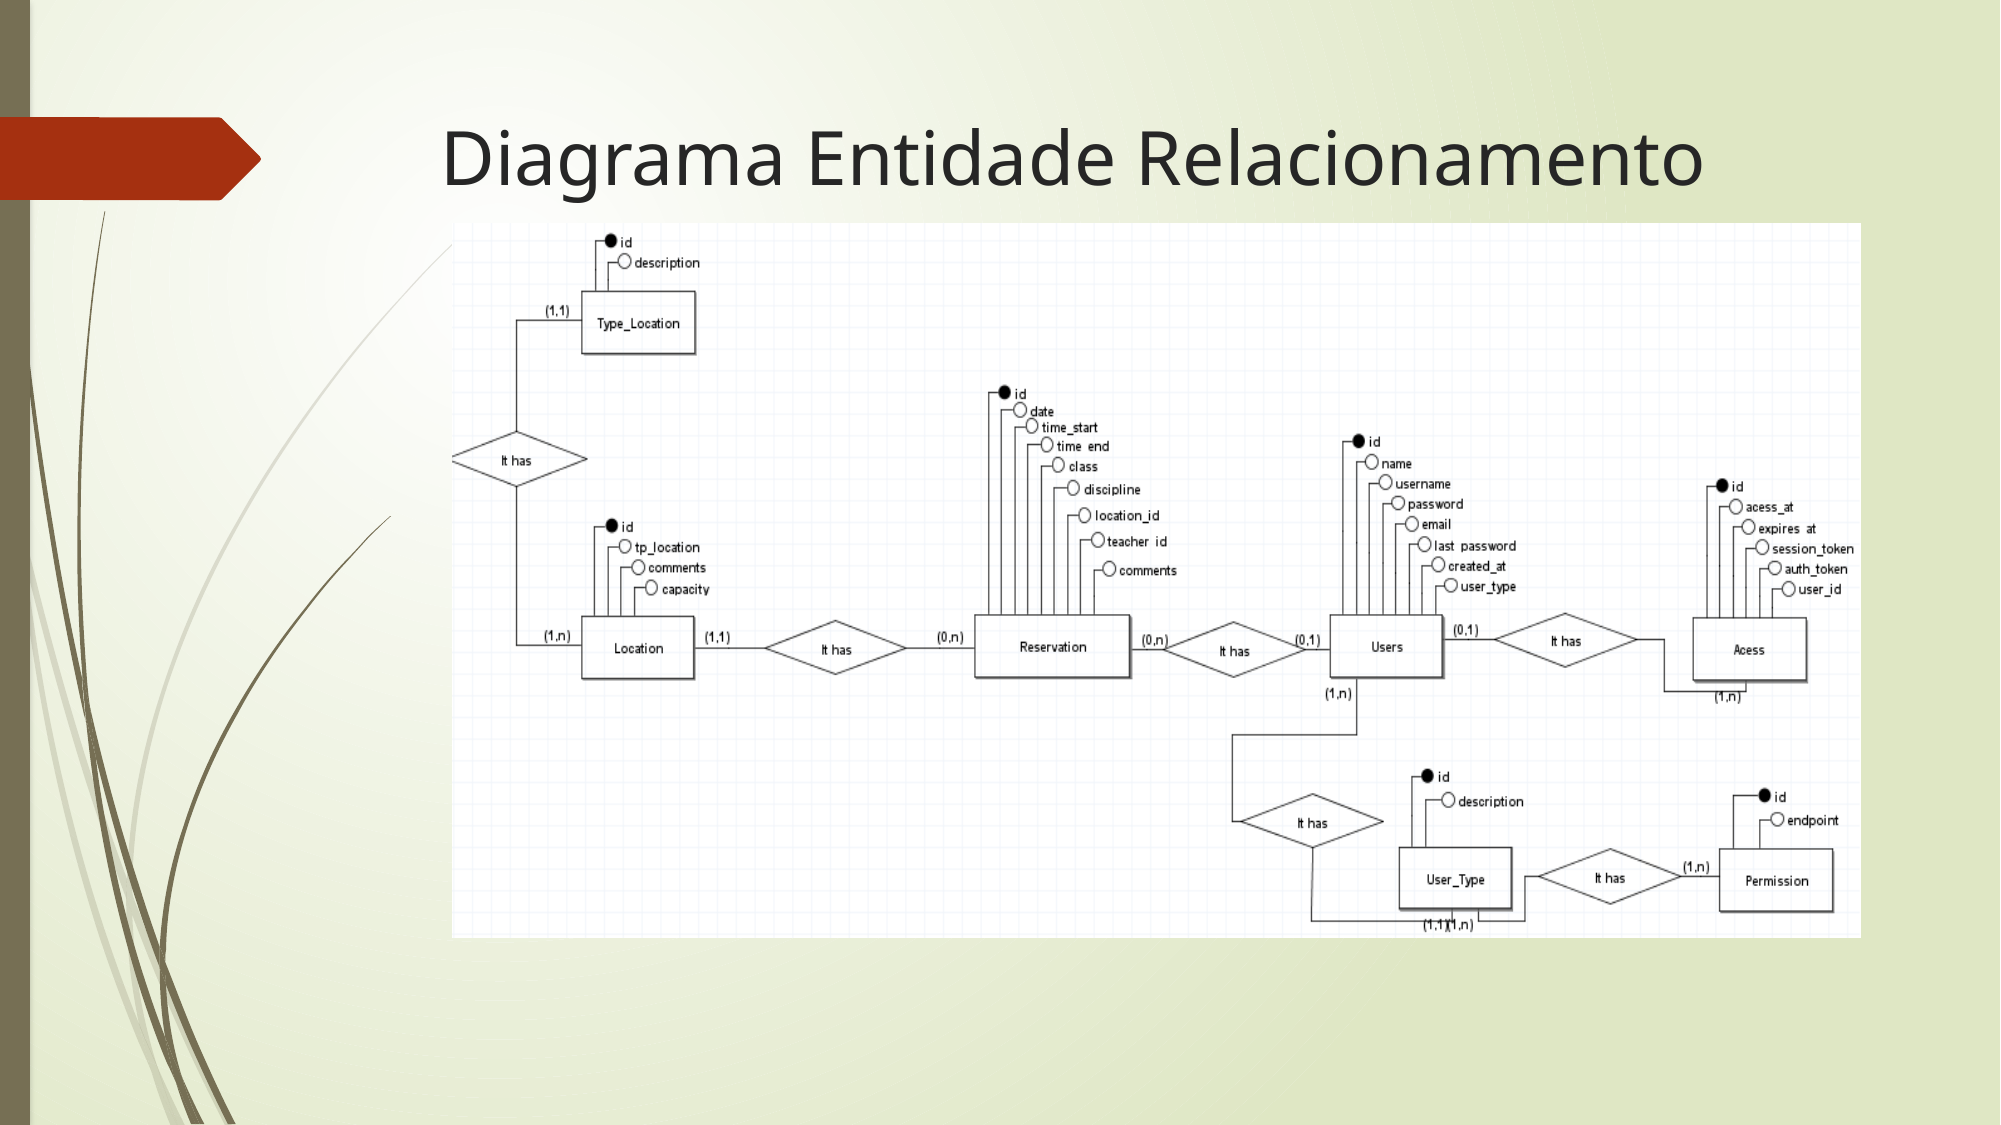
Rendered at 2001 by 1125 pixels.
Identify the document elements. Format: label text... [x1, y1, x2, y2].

picture [451, 223, 1861, 939]
title Diagrama Entidade Relacionamento [425, 102, 1888, 313]
